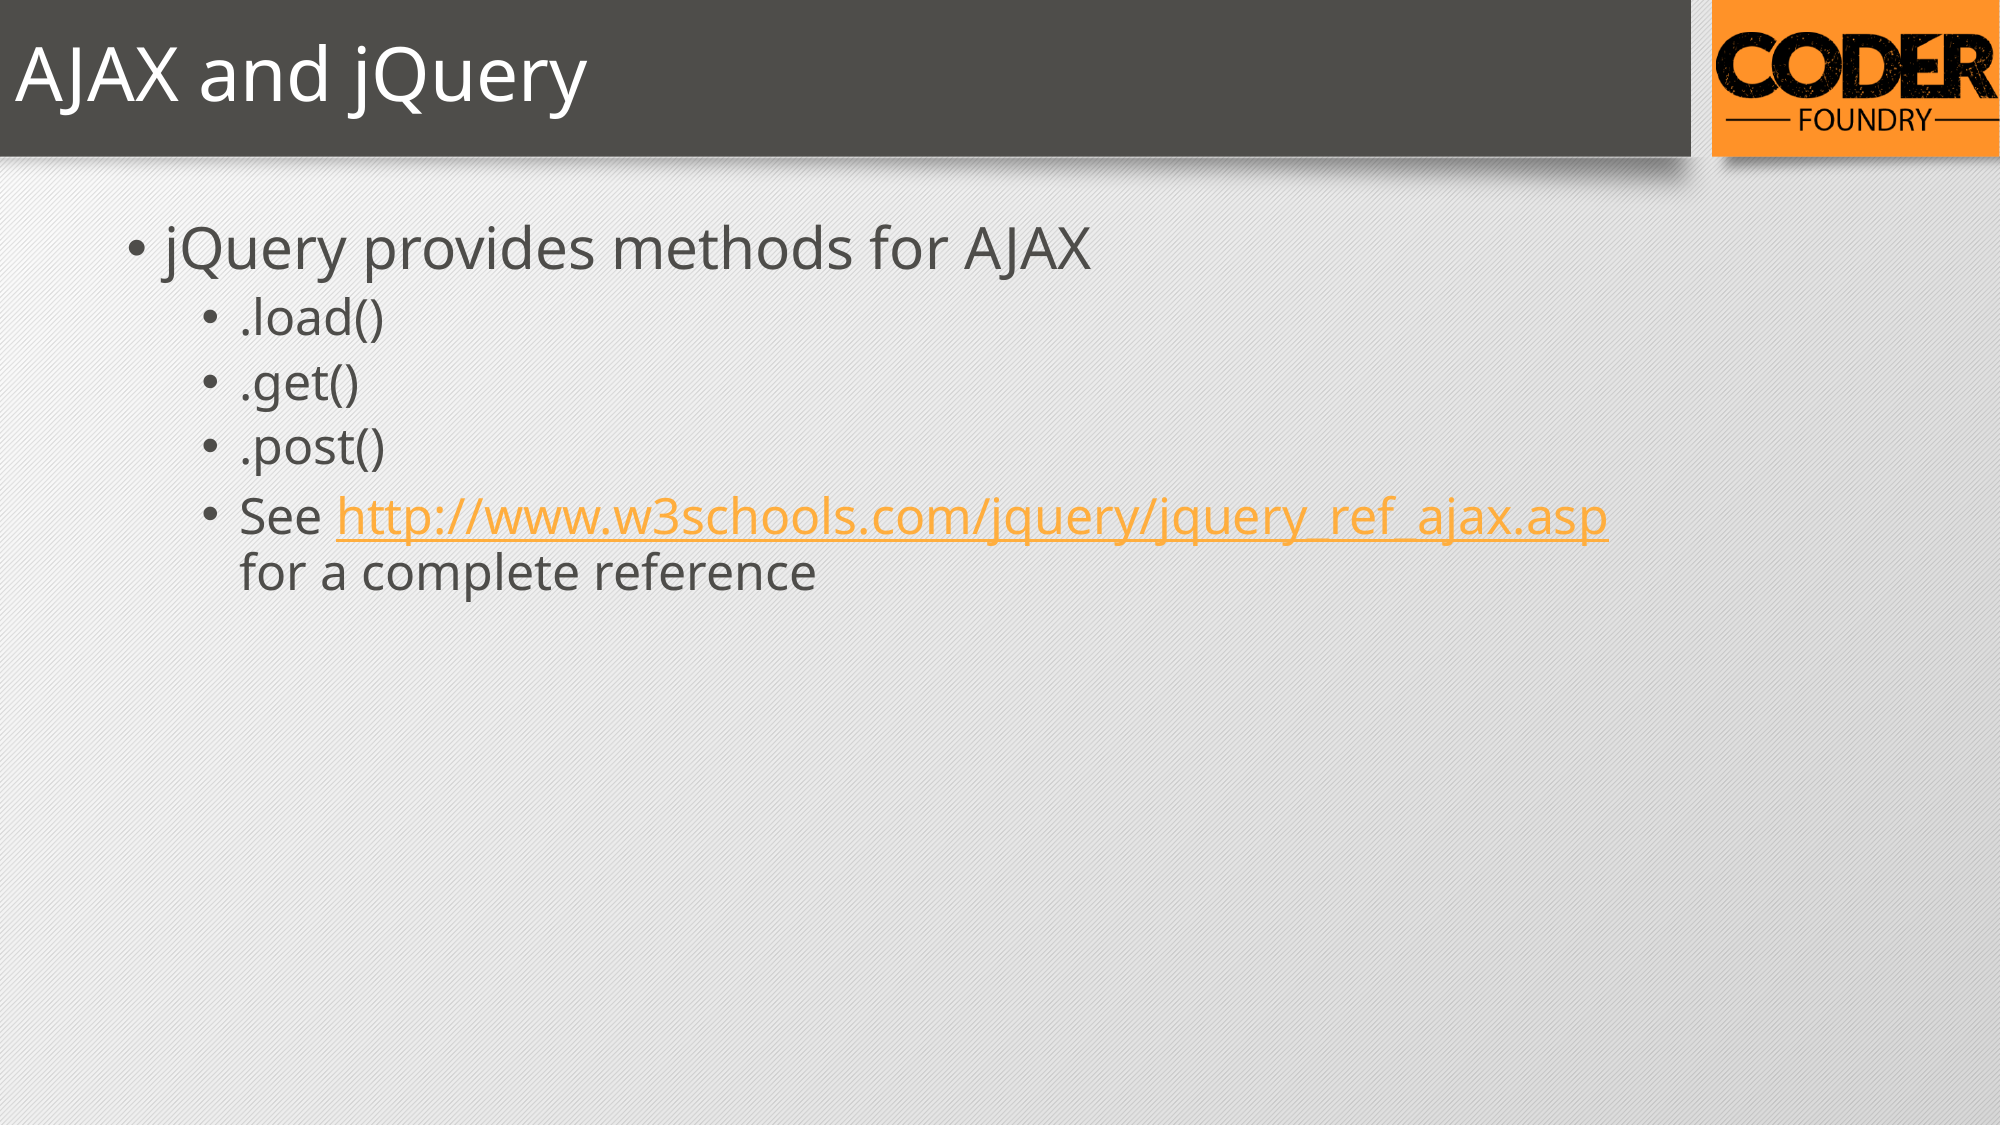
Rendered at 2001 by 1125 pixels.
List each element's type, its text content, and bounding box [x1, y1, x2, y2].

list jQuery provides methods for AJAX .load() .get() .post() See http://www.w3schools.com/jquery/jquery_ref_ajax.asp for a complete reference [111, 211, 1689, 1035]
title AJAX and jQuery [0, 0, 1689, 157]
picture [0, 0, 2000, 211]
